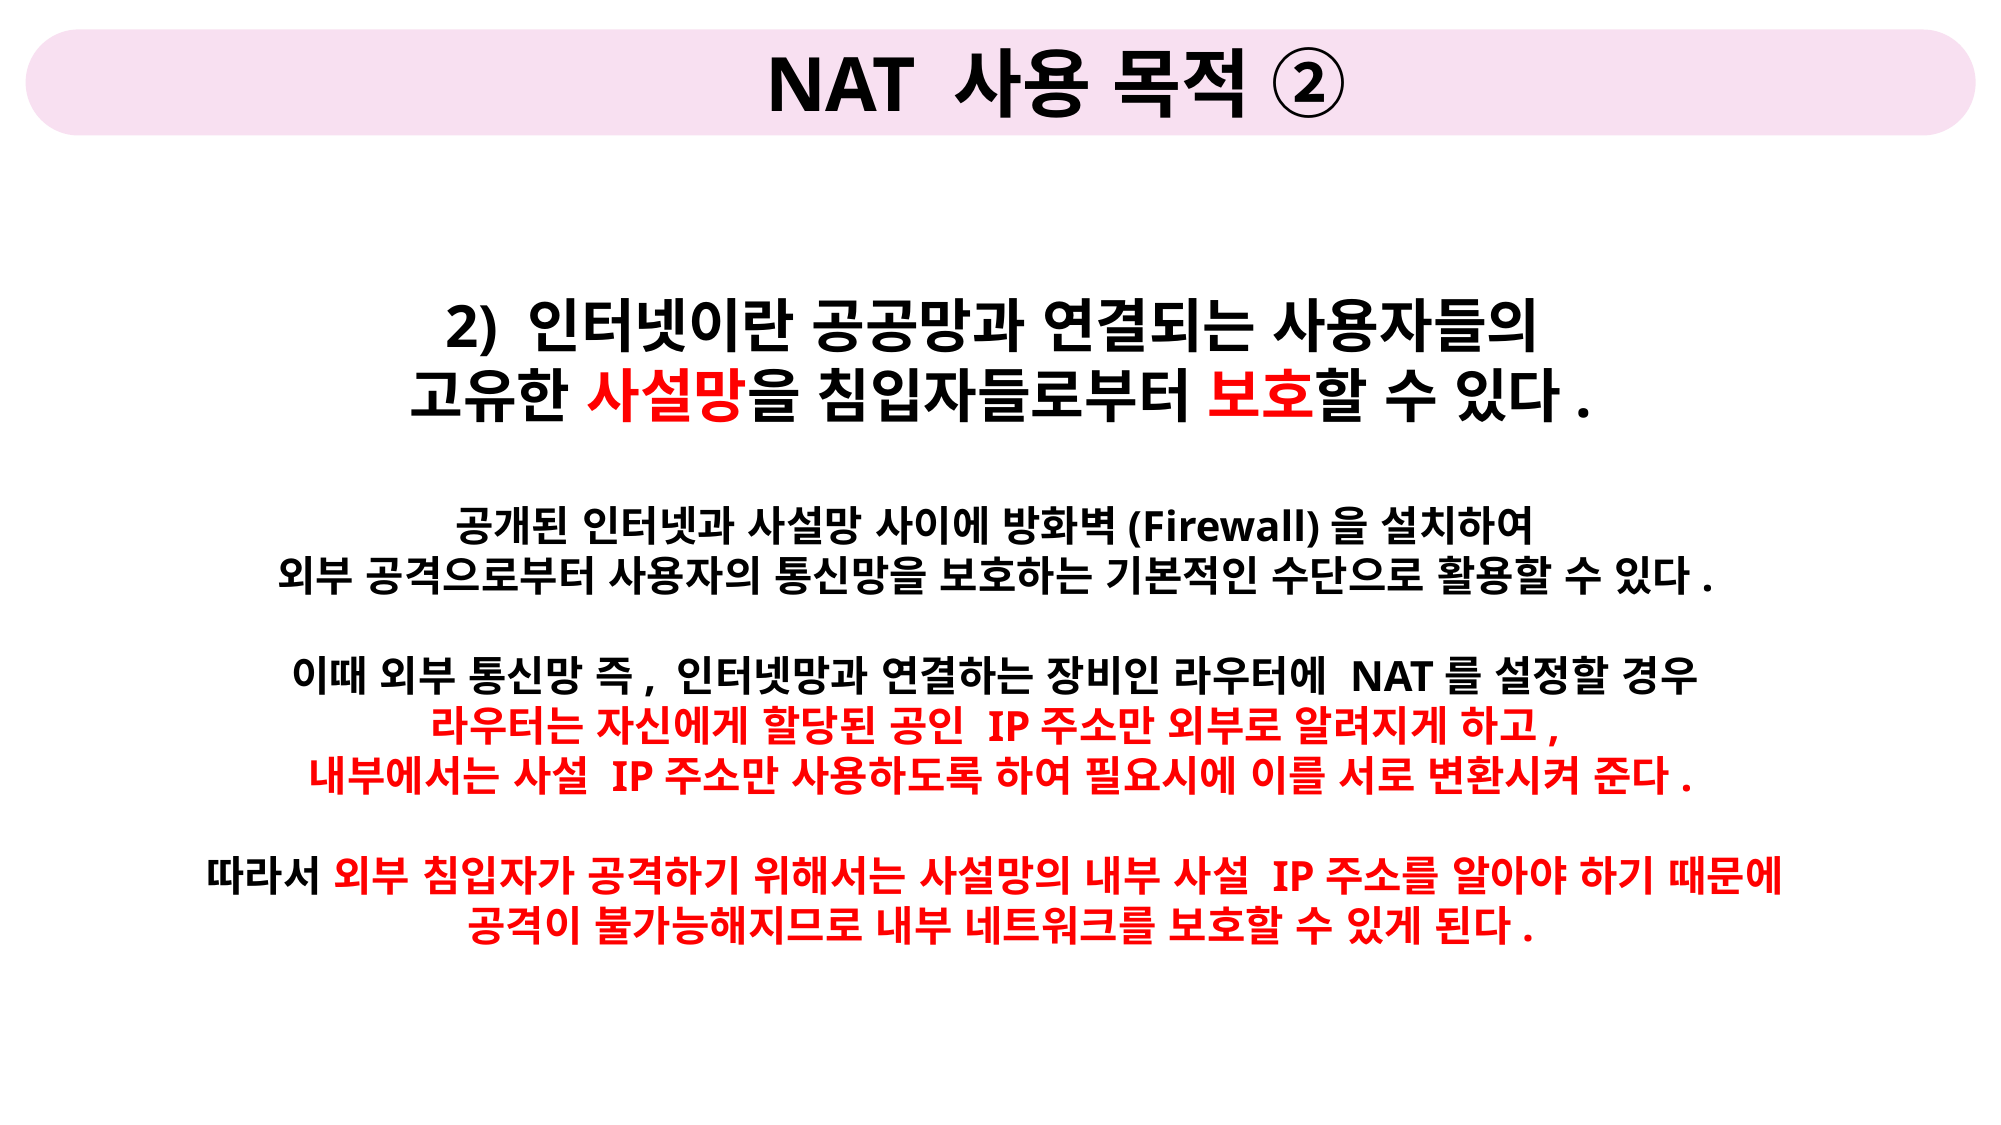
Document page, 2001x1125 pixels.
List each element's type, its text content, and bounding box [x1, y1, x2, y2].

text_box 2) 인터넷이란 공공망과 연결되는 사용자들의 고유한 사설망을 침입자들로부터 보호할 수 있다. 공개된 인터넷과 사설망 사이에 방화벽(Firewall)을 설치하여 외부 공격으로부터 사용자의 통신망을 보호하는 기본적인 수단으로 활용할 수 있다. 이때 외부 통신망 즉, 인터넷망과 연결하는 장비인 라우터에 NAT를 설정할 경우 라우터는 자신에게 할당된 공인 IP주소만 외부로 알려지게 하고, 내부에서는 사설 IP주소만 사용하도록 하여 필요시에 이를 서로 변환시켜 준다. 따라서 외부 침입자가 공격하기 위해서는 사설망의 내부 사설 IP주소를 알아야 하기 때문에 공격이 불가능해지므로 내부 네트워크를 보호할 수 있게 된다. [91, 282, 1911, 957]
text_box NAT 사용 목적 ② [511, 29, 1601, 135]
text_box [24, 28, 1977, 137]
